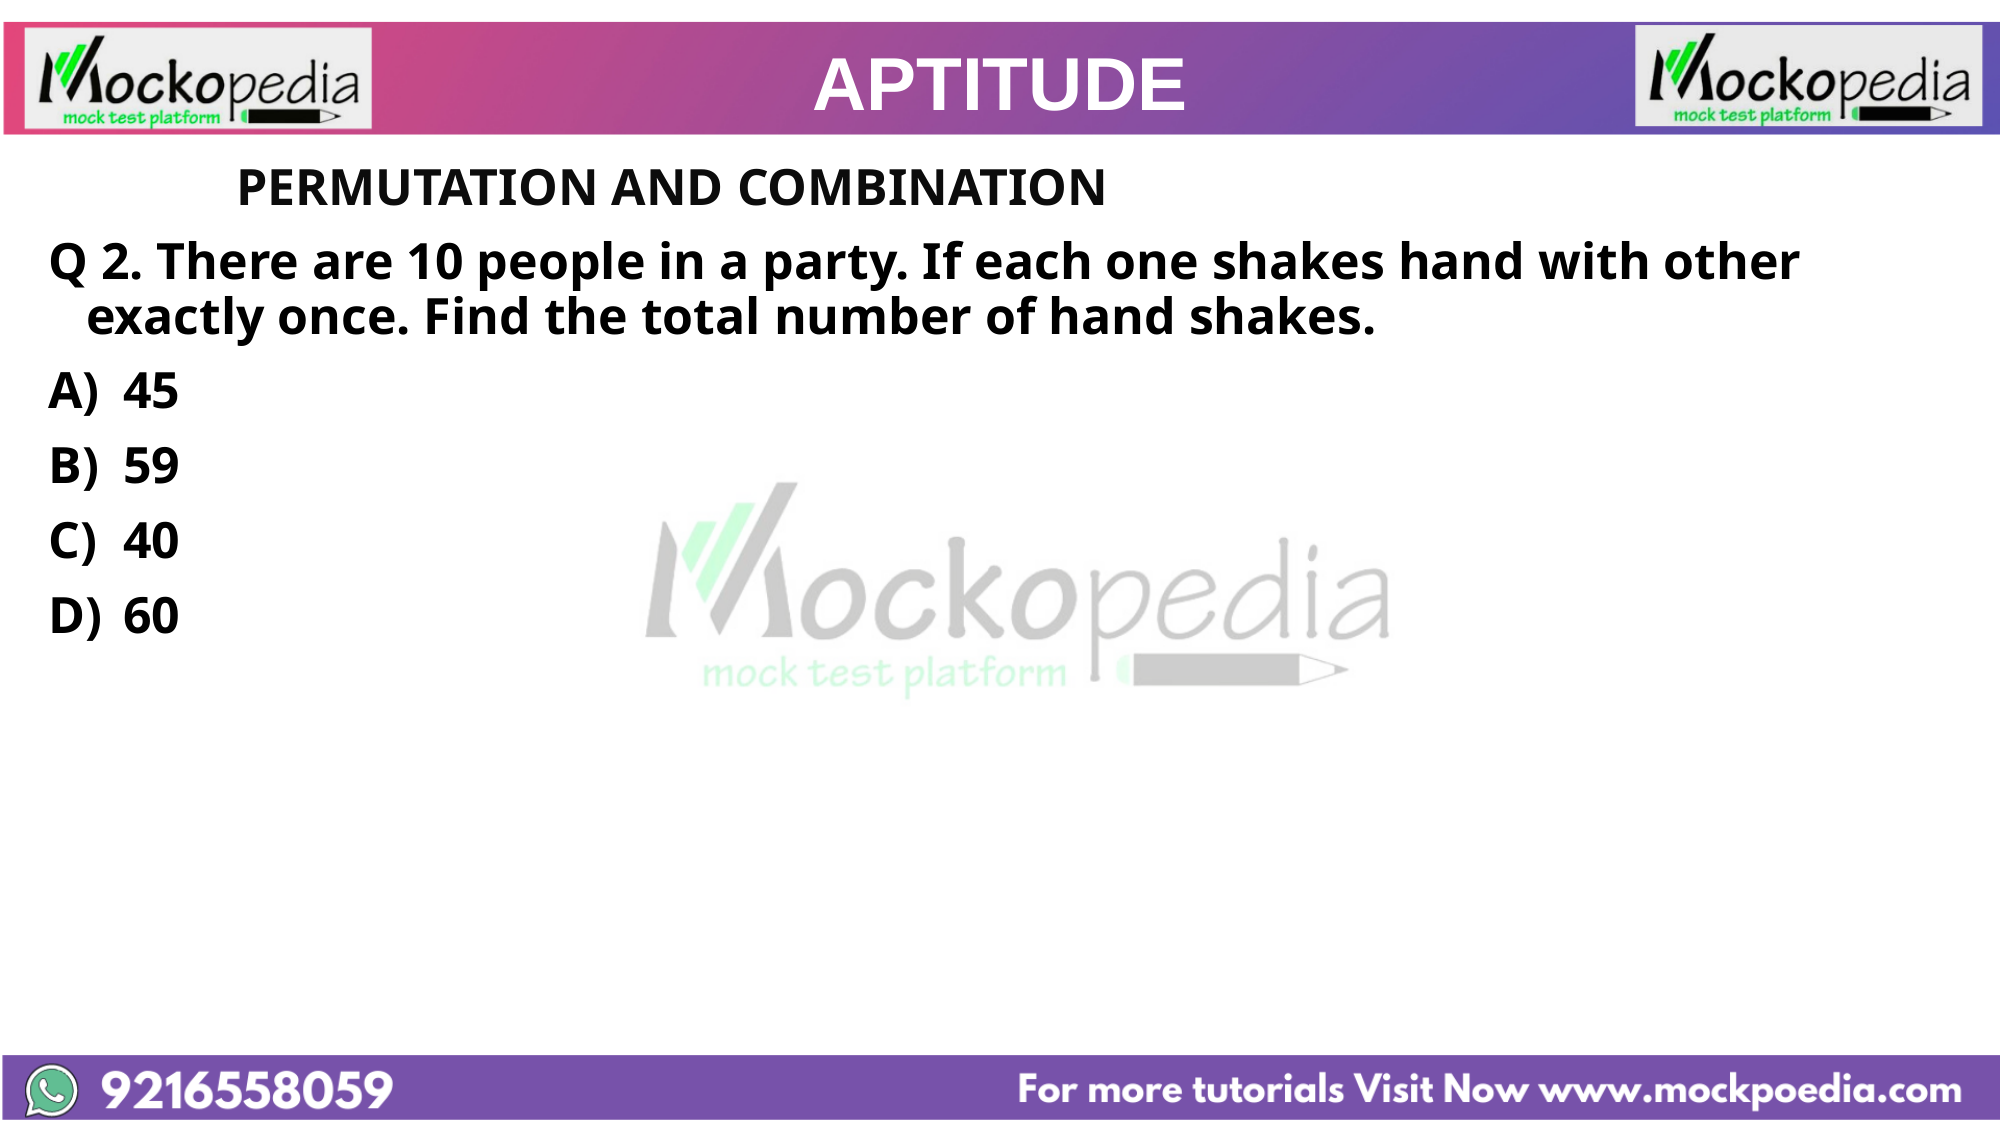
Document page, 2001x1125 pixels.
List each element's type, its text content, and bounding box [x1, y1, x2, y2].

picture [0, 0, 2000, 1125]
list PERMUTATION AND COMBINATION Q 2. There are 10 people in a party. If each one shakes hand with other exactly once. Find the total number of hand shakes. 45 59 40 60 [33, 154, 1959, 1053]
title APTITUDE [41, 31, 1959, 142]
